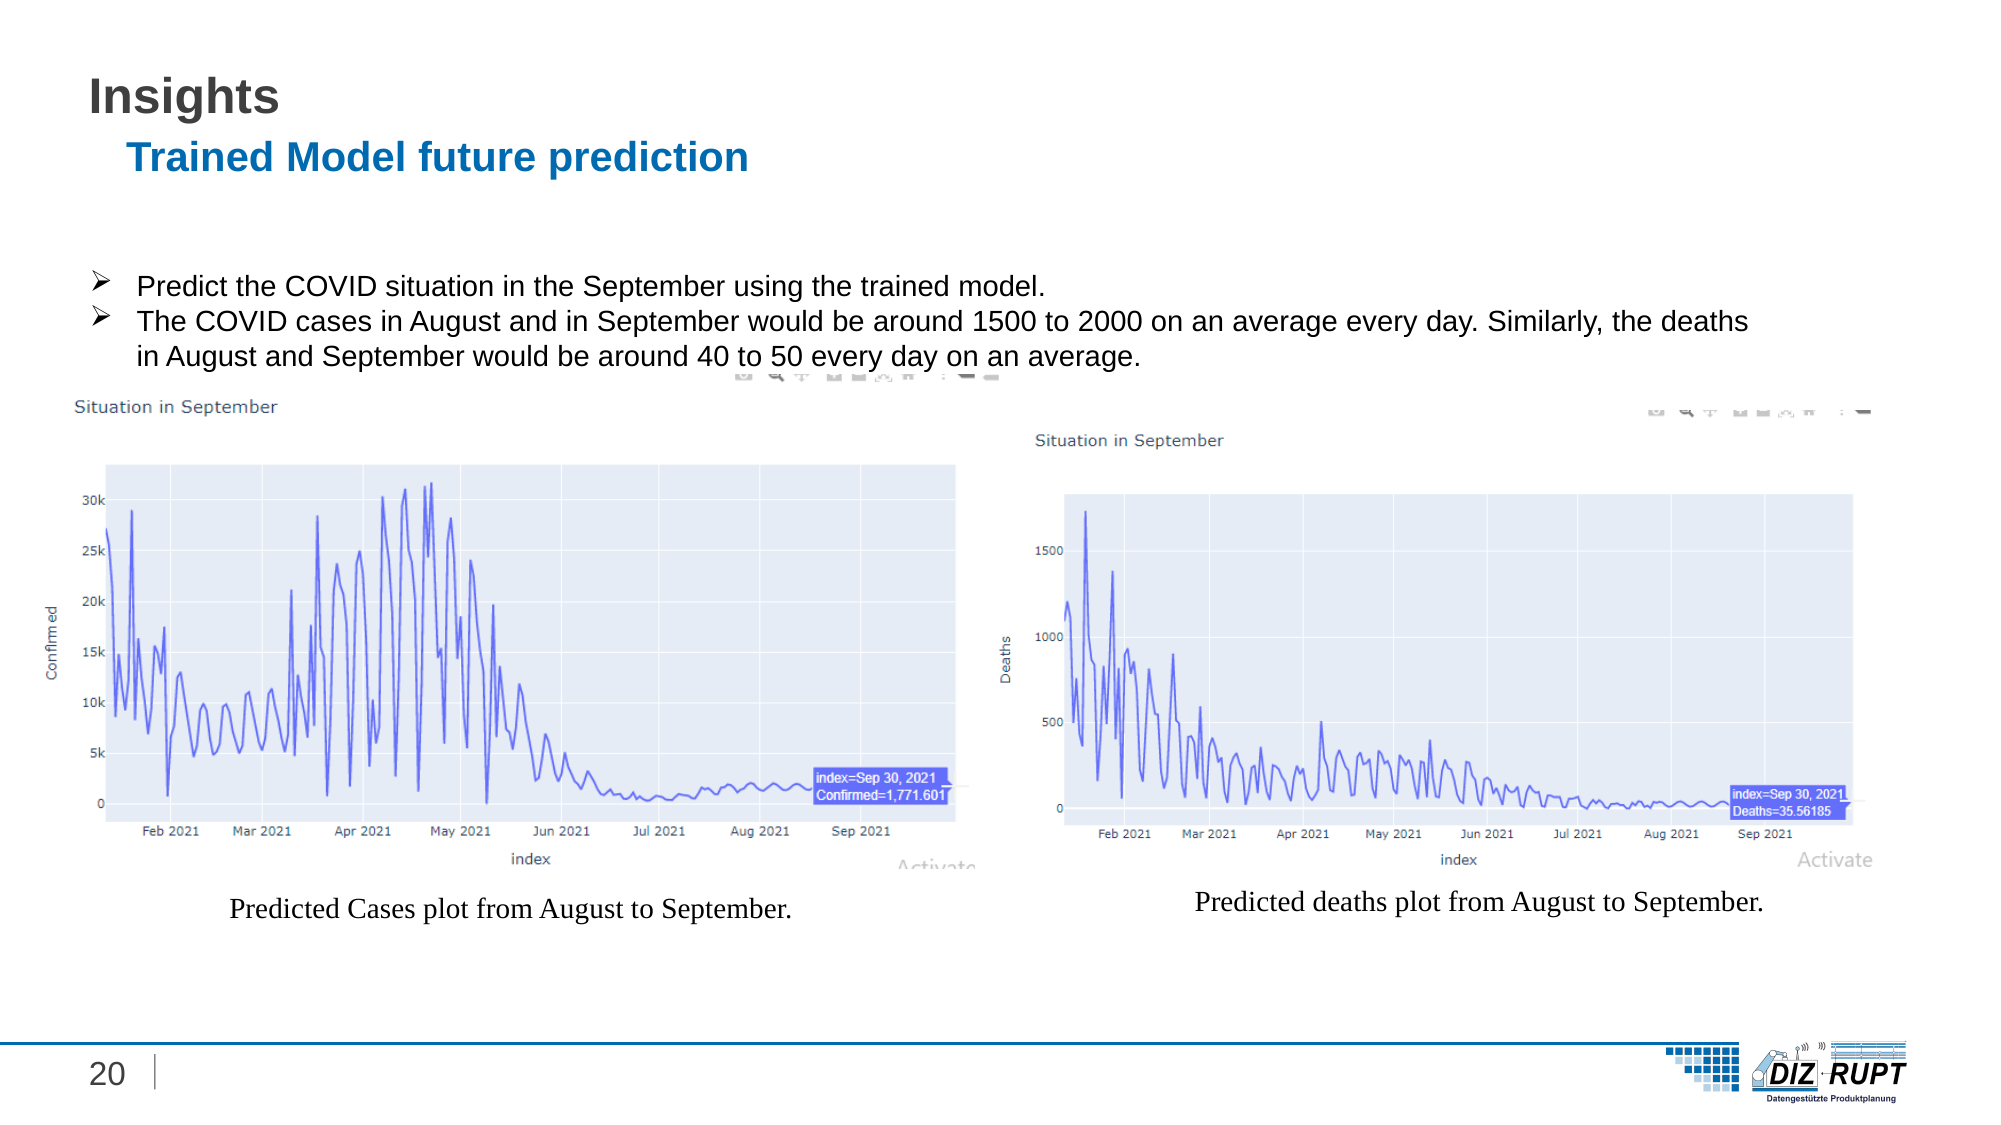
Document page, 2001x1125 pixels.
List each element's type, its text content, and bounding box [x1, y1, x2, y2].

list Trained Model future prediction [88, 135, 1912, 201]
text_box Predicted deaths plot from August to September. [1179, 876, 1780, 925]
slide_number 20 [88, 1048, 126, 1096]
picture [1666, 1039, 1912, 1104]
text_box Predict the COVID situation in the September using the trained model. The COVID cases in August and in September would be around 1500 to 2000 on an average every day. Similarly, the deaths in August and September would be around 40 to 50 every day on an average. [75, 259, 1783, 380]
title Insights [88, 70, 1912, 135]
picture [21, 374, 1875, 869]
text_box Predicted Cases plot from August to September. [214, 882, 906, 933]
